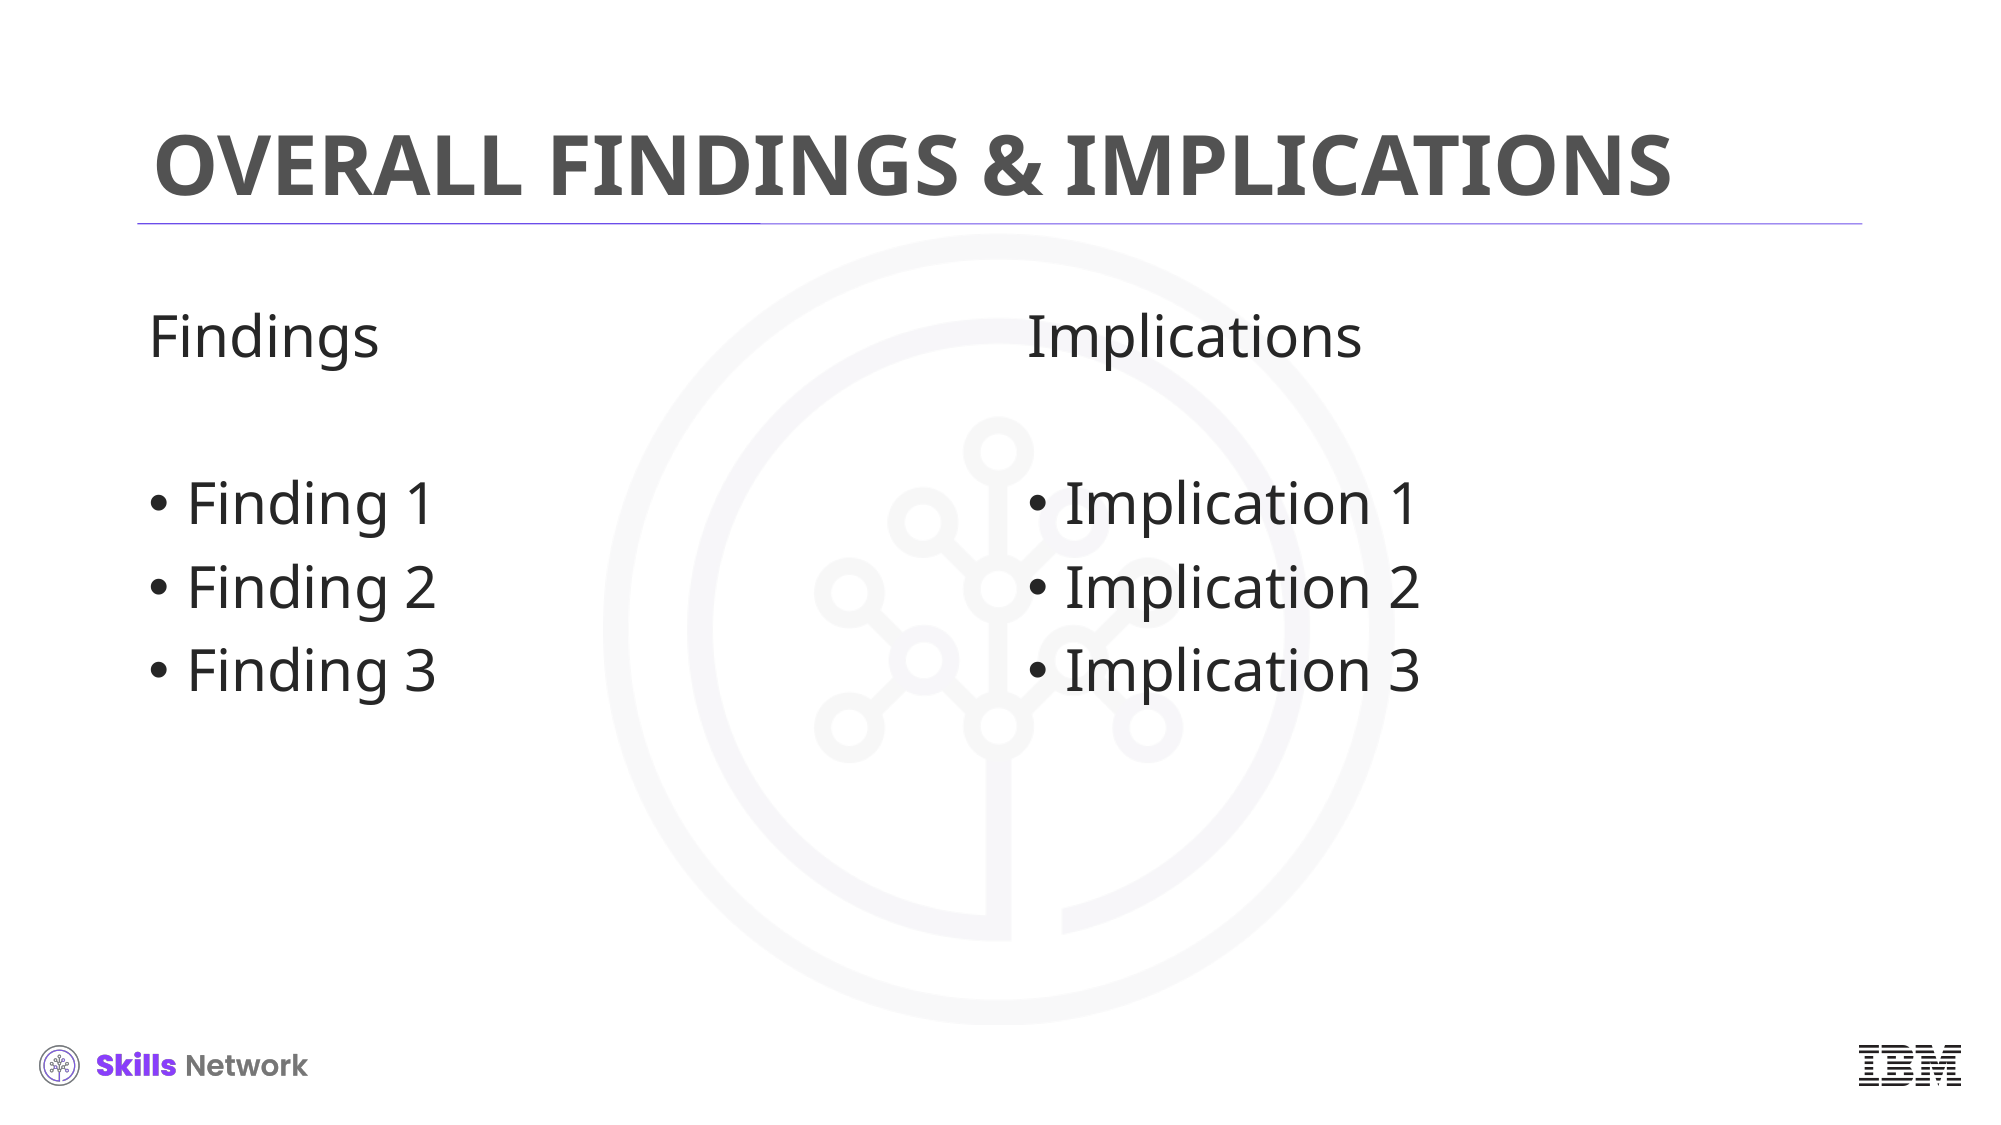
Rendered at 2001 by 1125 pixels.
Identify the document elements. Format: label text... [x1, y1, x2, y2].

list Findings Finding 1 Finding 2 Finding 3 [133, 299, 984, 1014]
picture [39, 1045, 308, 1086]
title OVERALL FINDINGS & IMPLICATIONS [137, 59, 1863, 278]
list Implications Implication 1 Implication 2 Implication 3 [1012, 299, 1863, 1014]
picture [1859, 1045, 1961, 1086]
